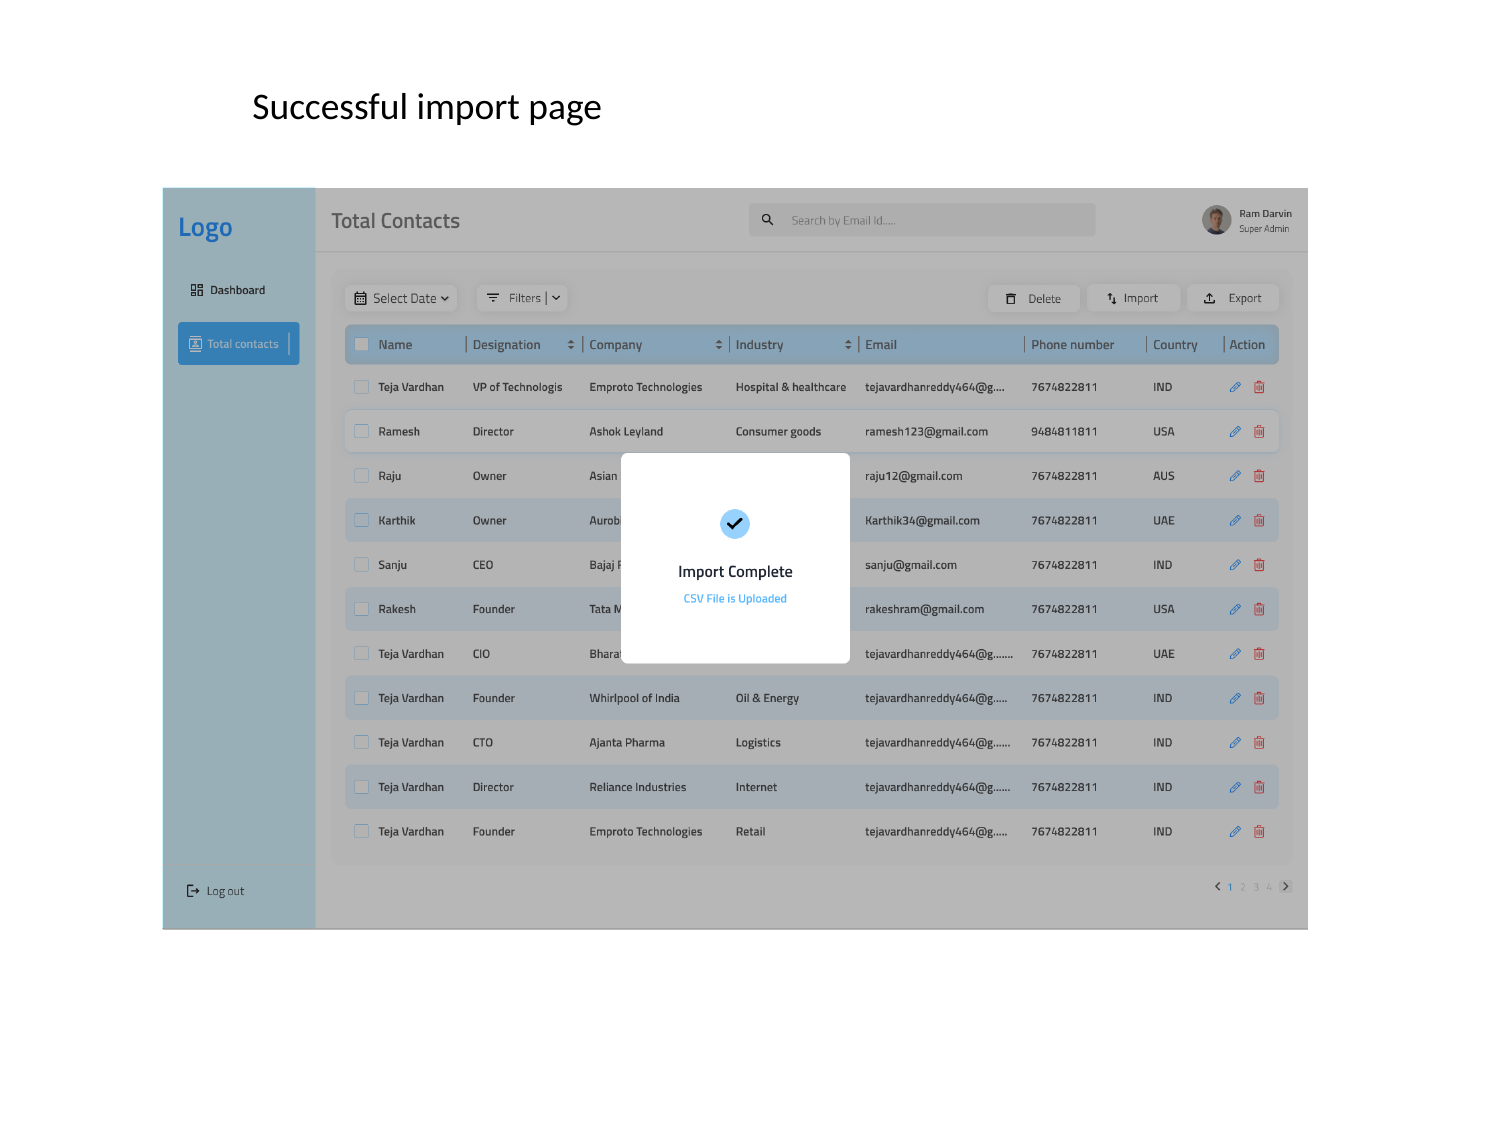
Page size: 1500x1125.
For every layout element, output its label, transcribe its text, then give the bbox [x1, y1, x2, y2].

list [162, 187, 1309, 931]
text_box Successful import page [237, 74, 1150, 135]
